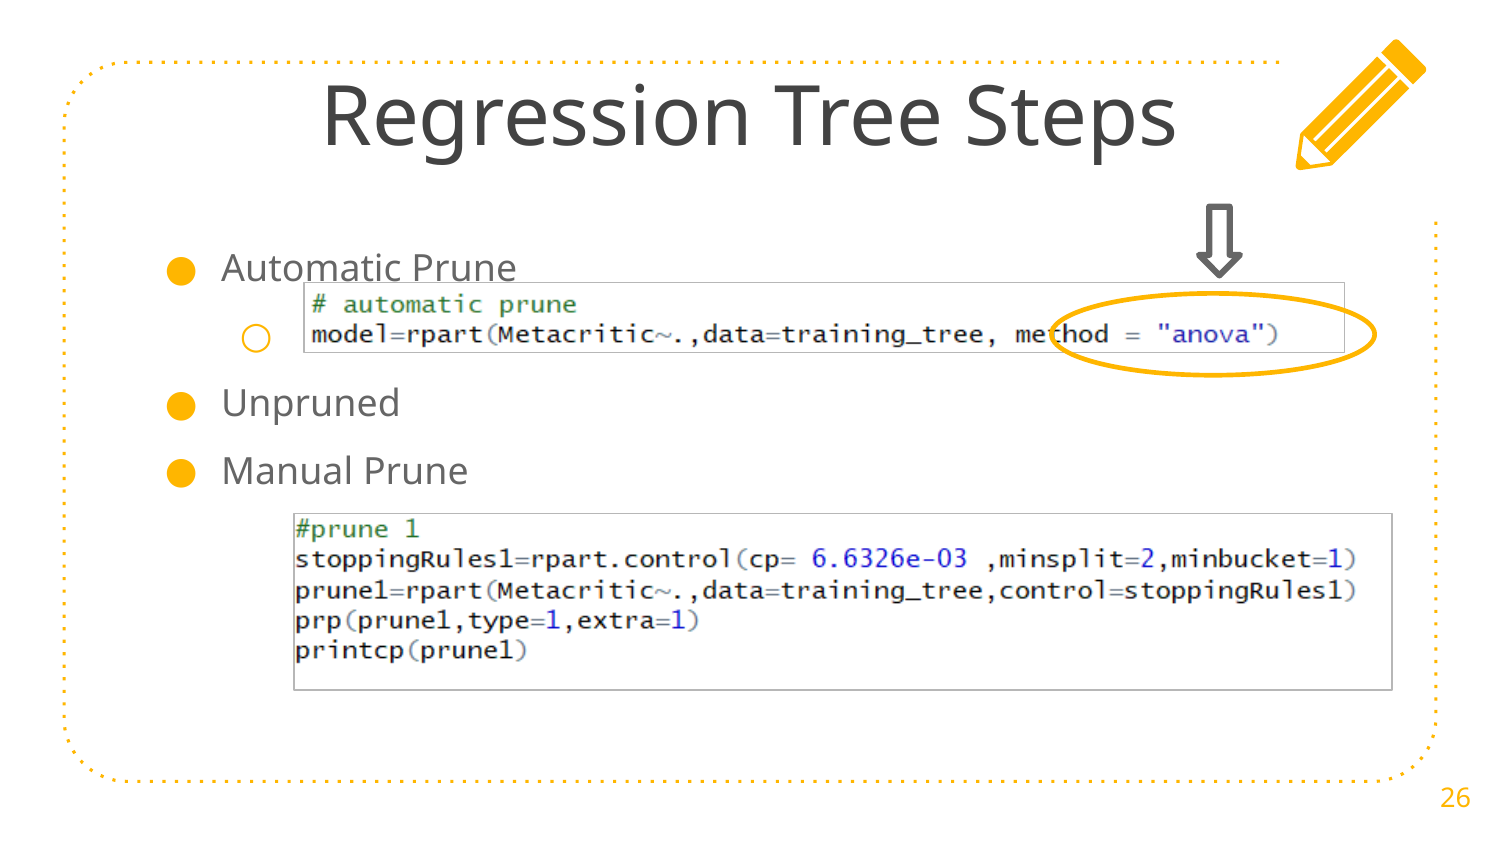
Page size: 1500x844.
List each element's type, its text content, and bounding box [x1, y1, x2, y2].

text_box [1198, 206, 1240, 276]
text_box [1346, 311, 1375, 358]
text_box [1295, 39, 1427, 171]
title Regression Tree Steps [130, 47, 1369, 189]
slide_number ‹#› [1411, 753, 1500, 844]
picture [294, 513, 1392, 690]
list Automatic Prune Unpruned Manual Prune [130, 206, 1258, 697]
text_box [1087, 360, 1339, 376]
picture [304, 282, 1344, 353]
